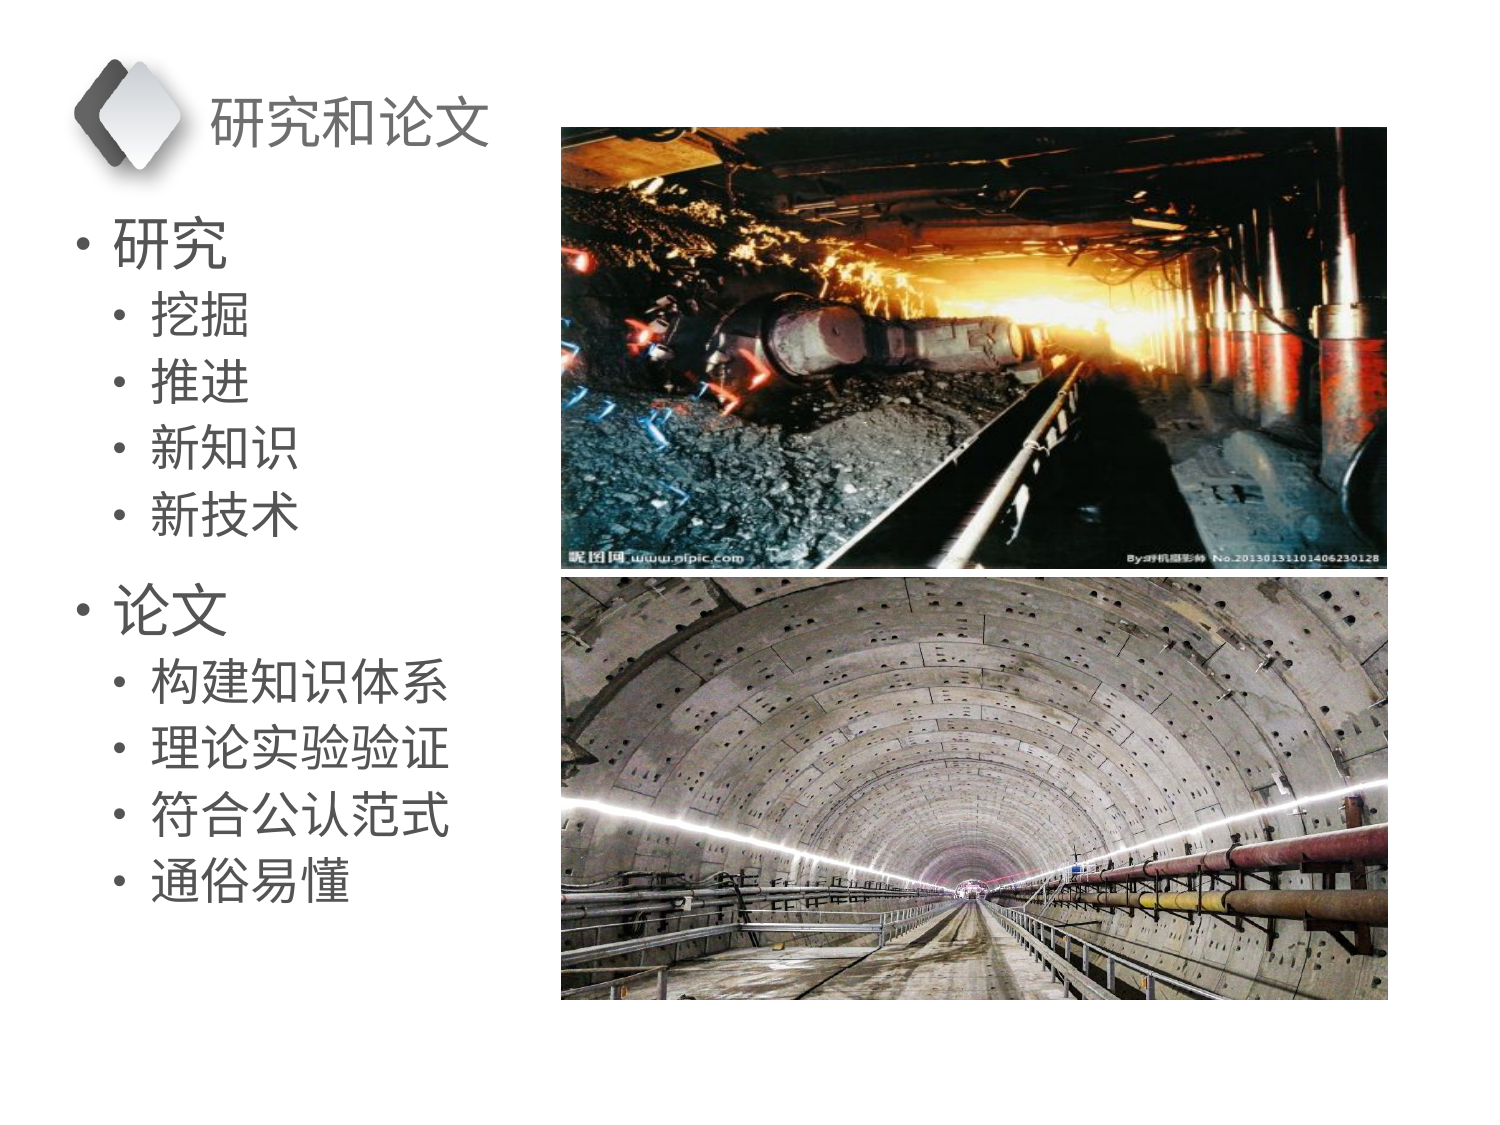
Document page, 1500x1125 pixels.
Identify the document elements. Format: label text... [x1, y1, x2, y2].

text_box 研究 挖掘 推进 新知识 新技术 论文 构建知识体系 理论实验验证 符合公认范式 通俗易懂 [53, 208, 1403, 1059]
picture [89, 48, 190, 182]
picture [560, 126, 1387, 569]
picture [561, 576, 1388, 1000]
title 研究和论文 [194, 87, 509, 164]
